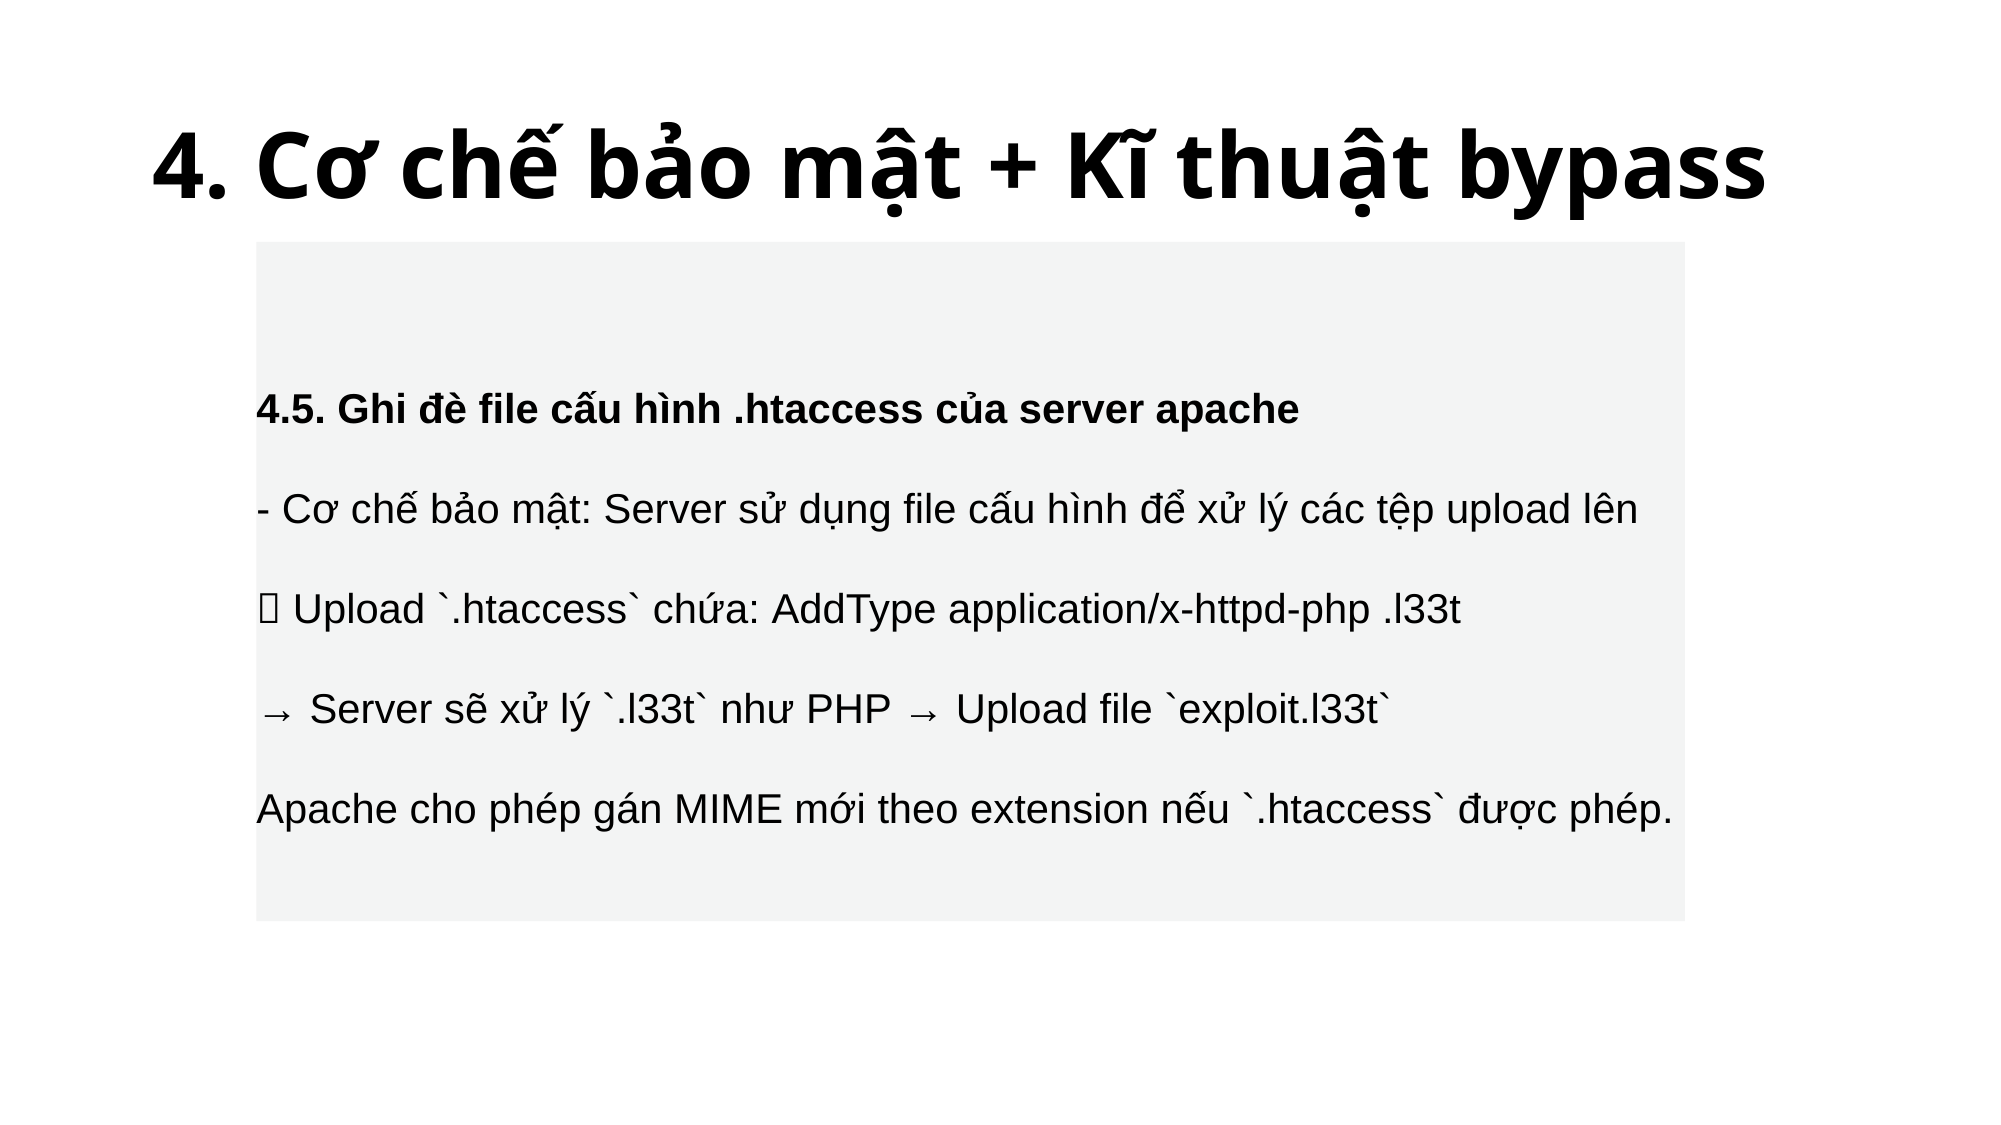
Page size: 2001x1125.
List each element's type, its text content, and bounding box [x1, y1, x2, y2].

title 4. Cơ chế bảo mật + Kĩ thuật bypass [137, 59, 1863, 278]
list 4.5. Ghi đè file cấu hình .htaccess của server apache - Cơ chế bảo mật: Server sử dụng file cấu hình để xử lý các tệp upload lên  Upload `.htaccess` chứa: AddType application/x-httpd-php .l33t → Server sẽ xử lý `.l33t` như PHP → Upload file `exploit.l33t` Apache cho phép gán MIME mới theo extension nếu `.htaccess` được phép. [256, 241, 1685, 922]
